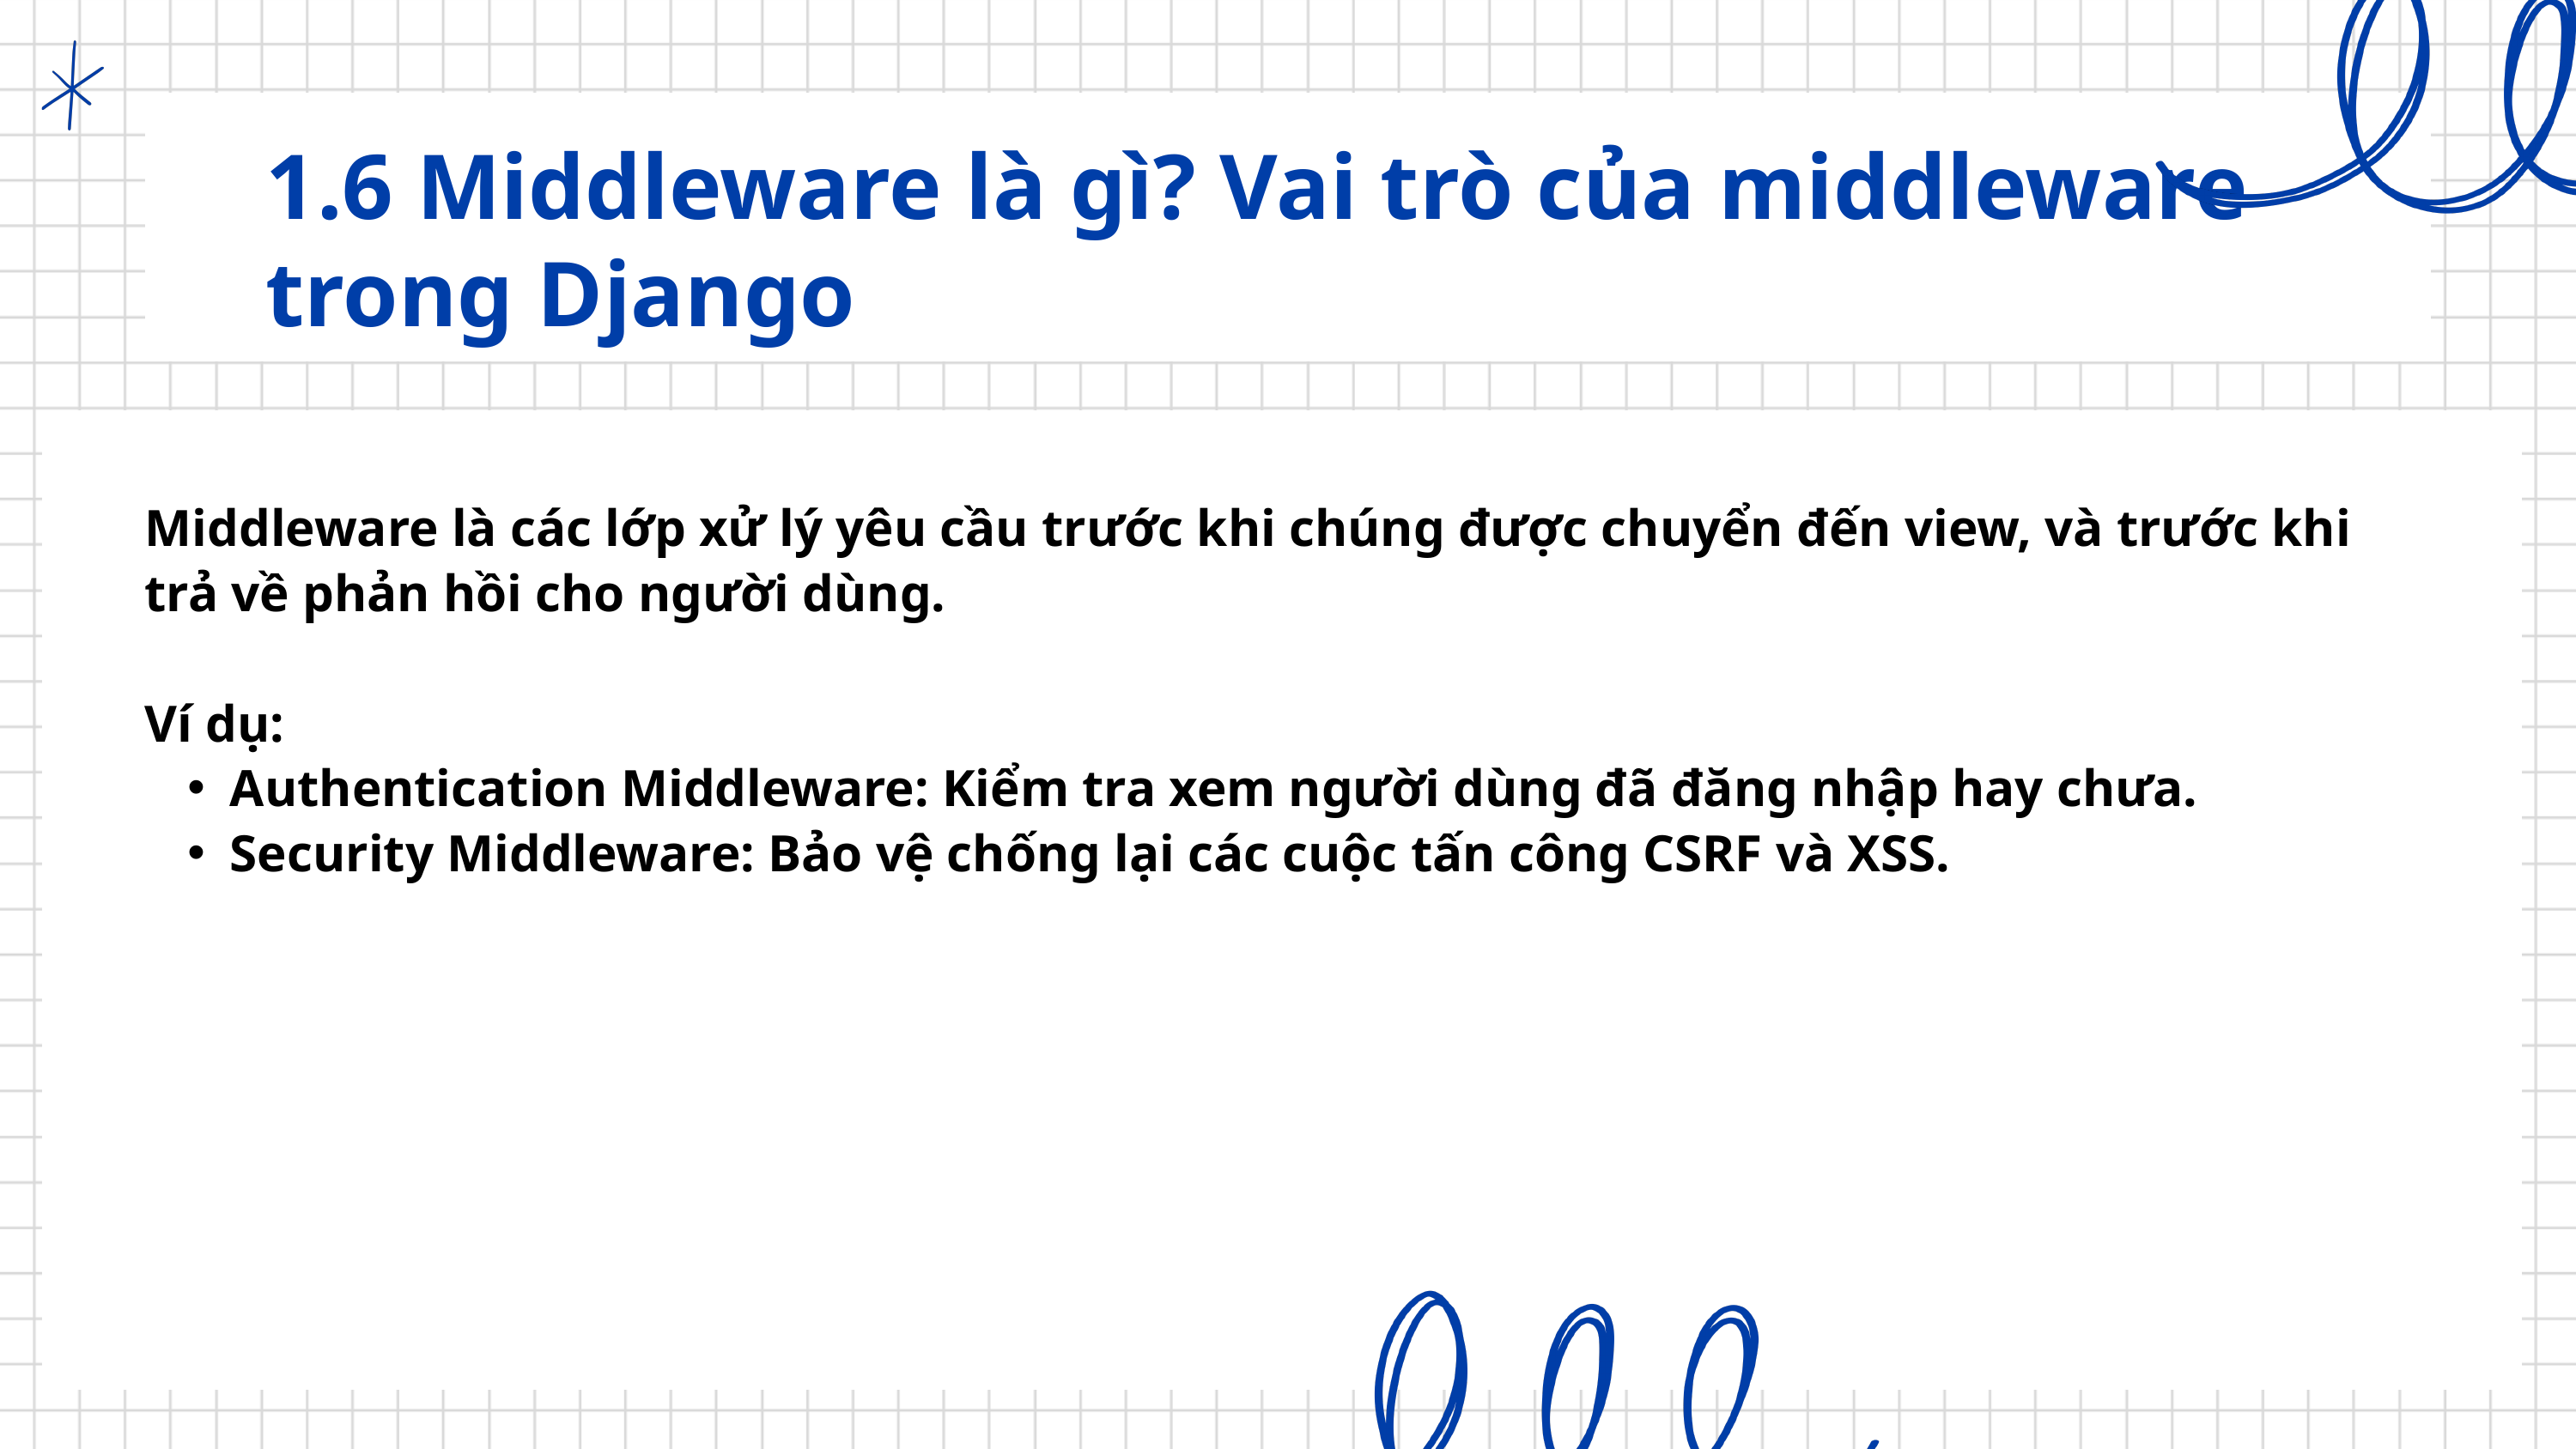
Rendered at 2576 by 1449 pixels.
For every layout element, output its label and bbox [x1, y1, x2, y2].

text_box [41, 409, 2523, 1391]
text_box [2155, 0, 2576, 215]
text_box [144, 92, 2432, 361]
text_box [144, 494, 2432, 1449]
text_box [0, 0, 2576, 1449]
text_box [41, 40, 104, 130]
